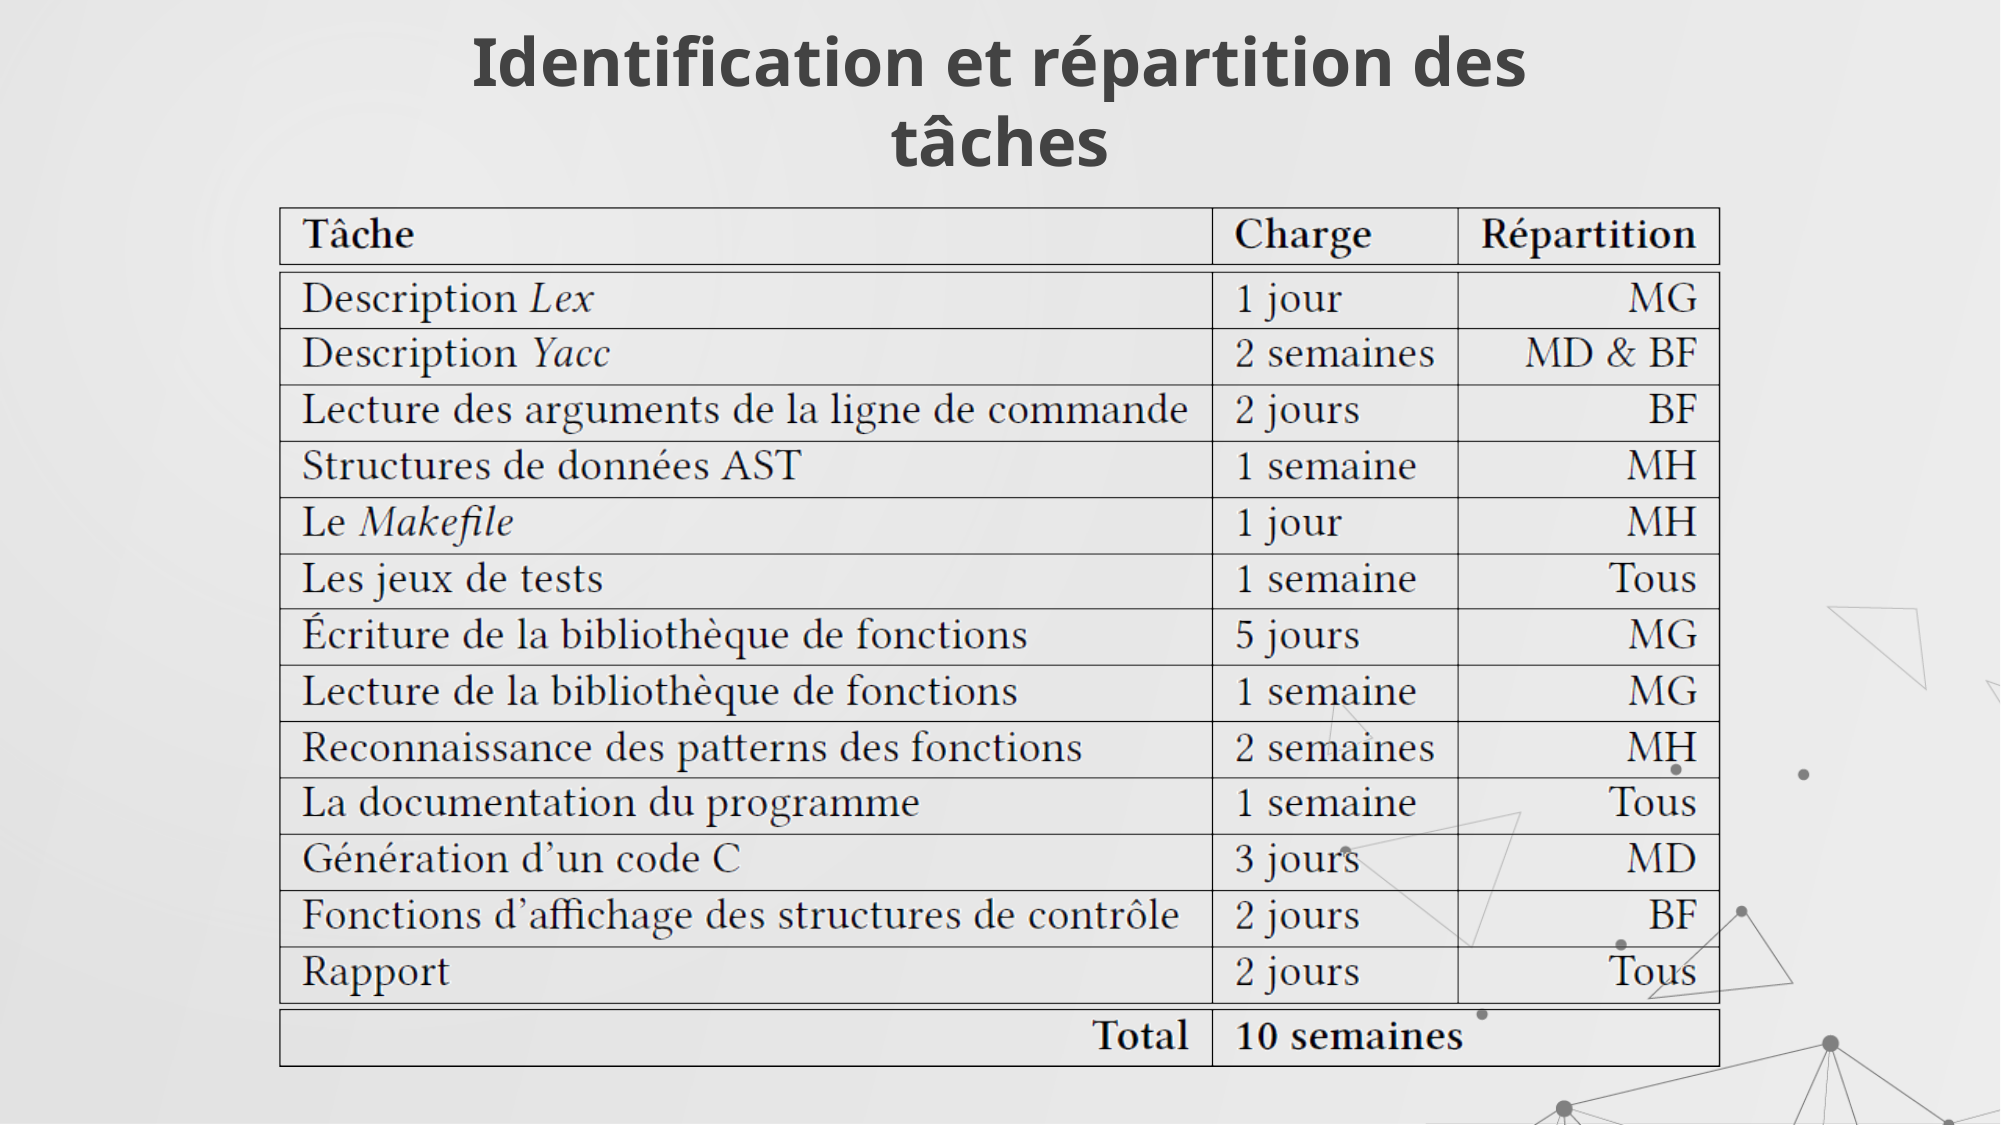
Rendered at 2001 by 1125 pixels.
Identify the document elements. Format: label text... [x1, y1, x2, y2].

picture [0, 0, 2001, 1125]
title Identification et répartition des tâches [429, 0, 1571, 205]
